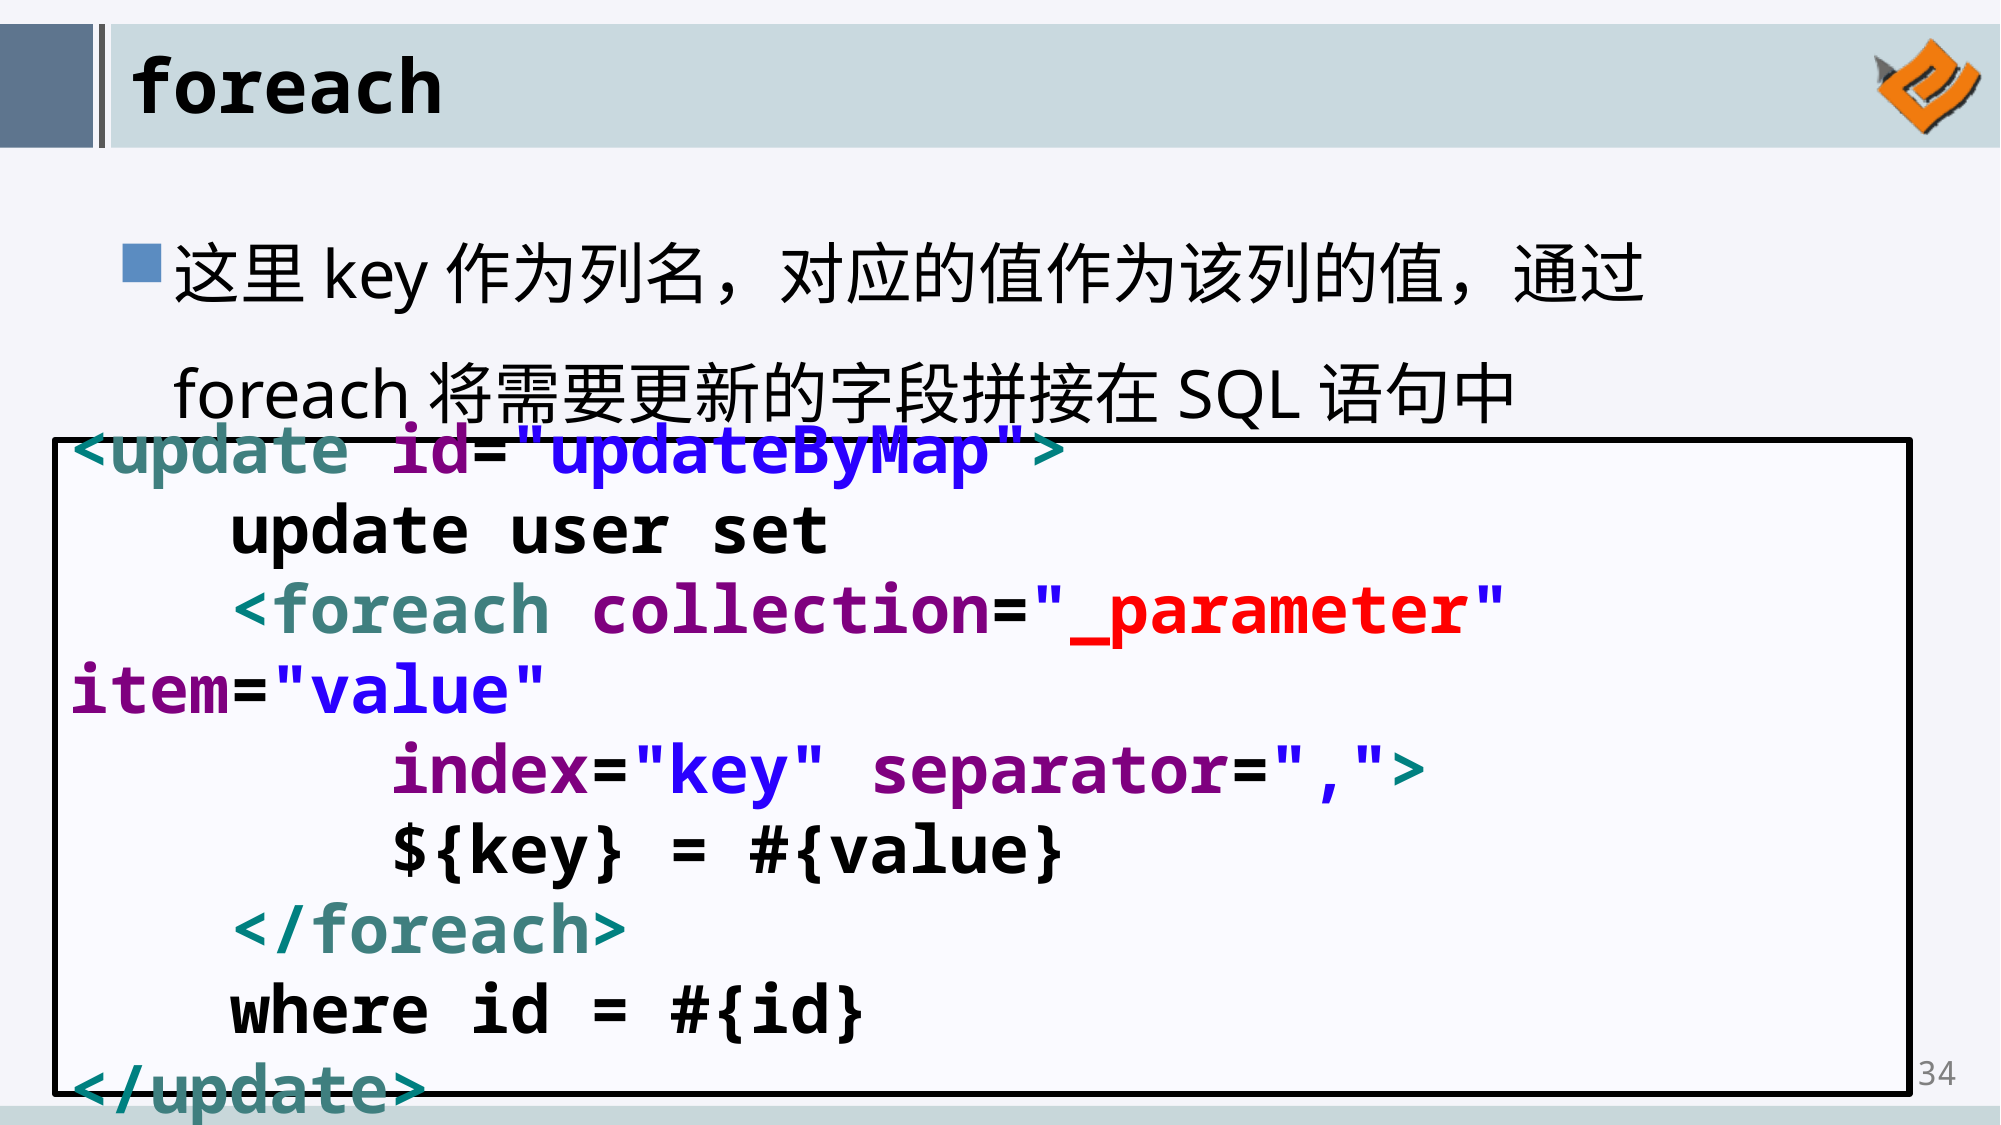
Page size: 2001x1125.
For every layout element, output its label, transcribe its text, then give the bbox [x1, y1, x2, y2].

title foreach [114, 30, 1845, 141]
picture [1874, 38, 1981, 134]
list 这里key作为列名，对应的值作为该列的值，通过foreach将需要更新的字段拼接在SQL语句中 [102, 184, 1898, 439]
text_box <update id="updateByMap"> update user set <foreach collection="_parameter" item="value" index="key" separator=","> ${key} = #{value} </foreach> where id = #{id} </update> [55, 439, 1910, 1094]
